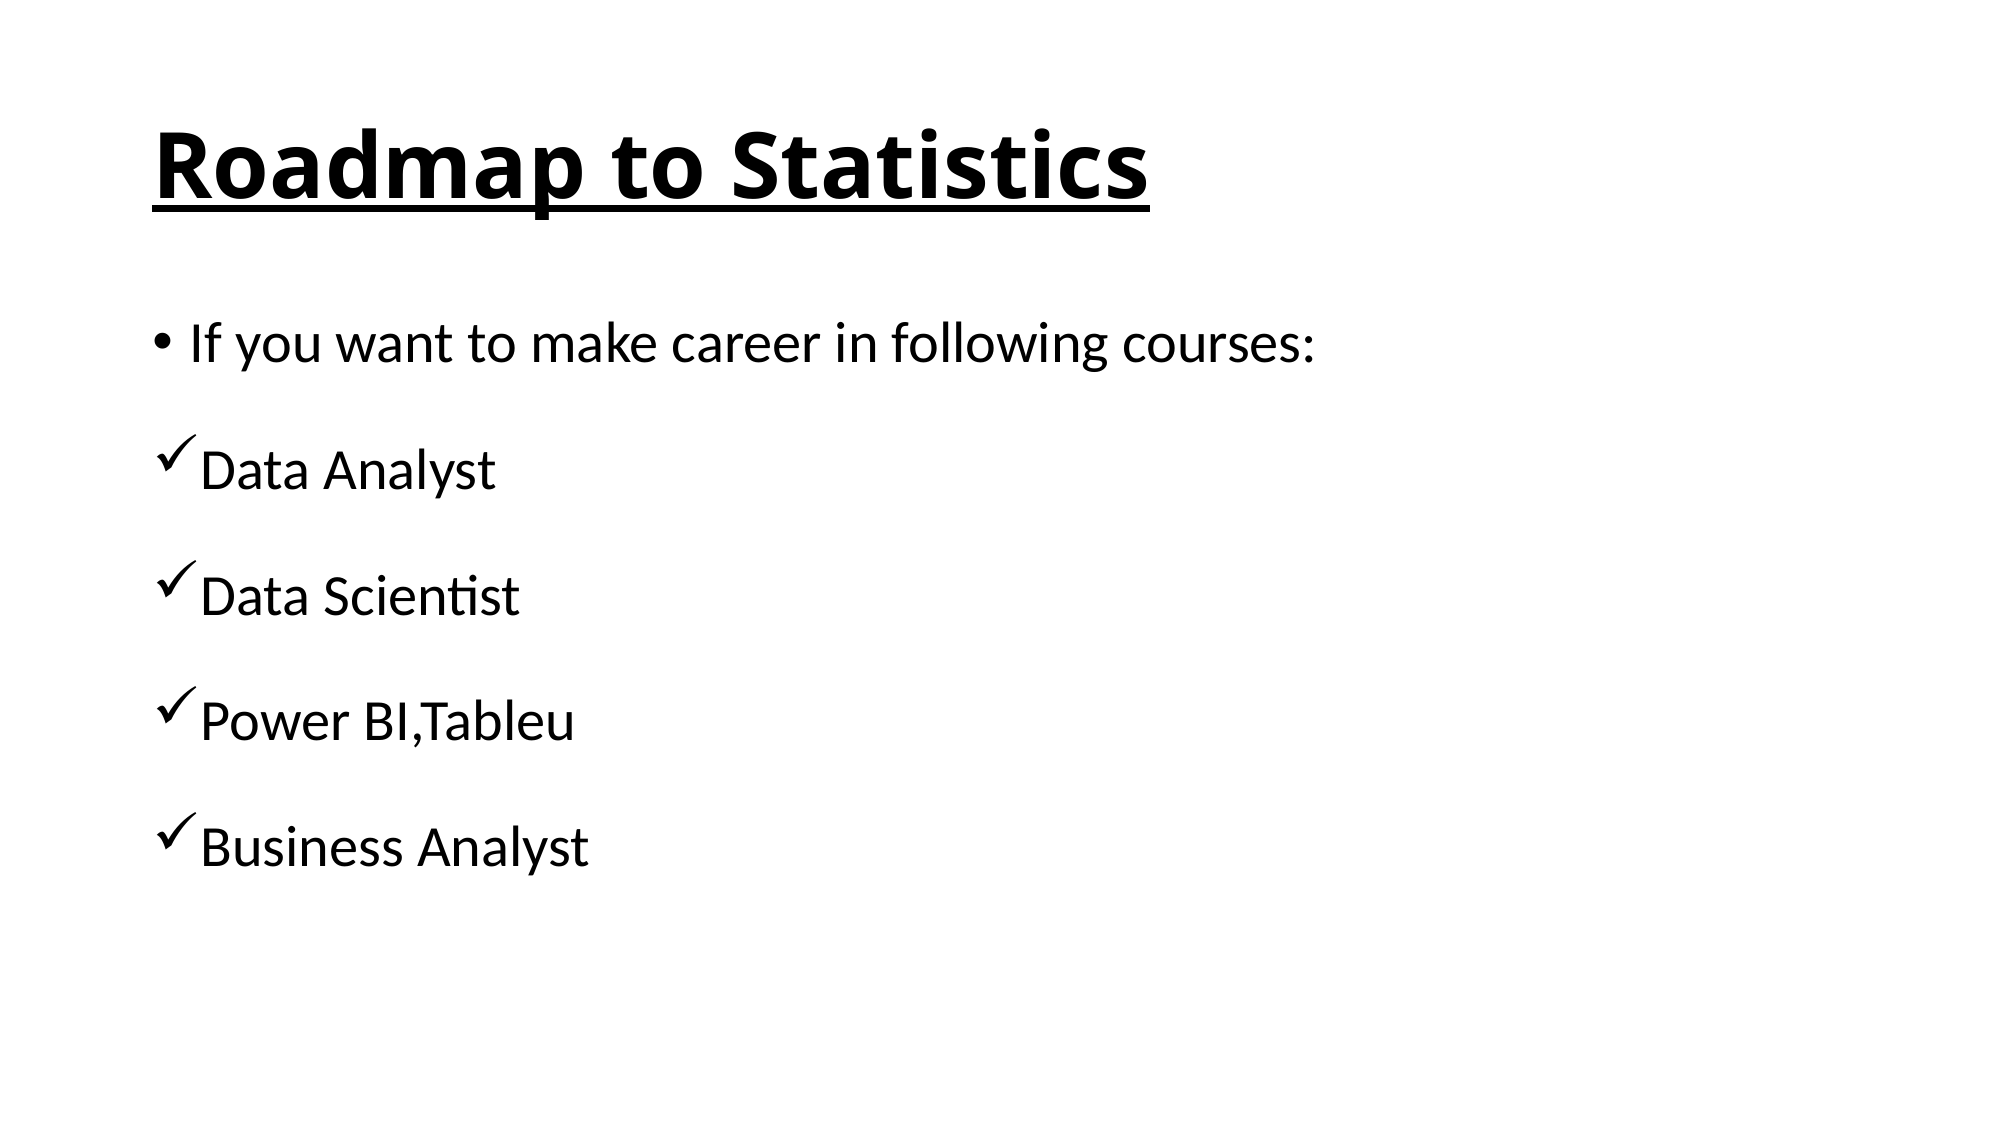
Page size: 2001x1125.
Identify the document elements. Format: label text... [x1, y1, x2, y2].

list If you want to make career in following courses: Data Analyst Data Scientist Power BI,Tableu Business Analyst [137, 304, 1863, 946]
title Roadmap to Statistics [137, 59, 1863, 278]
